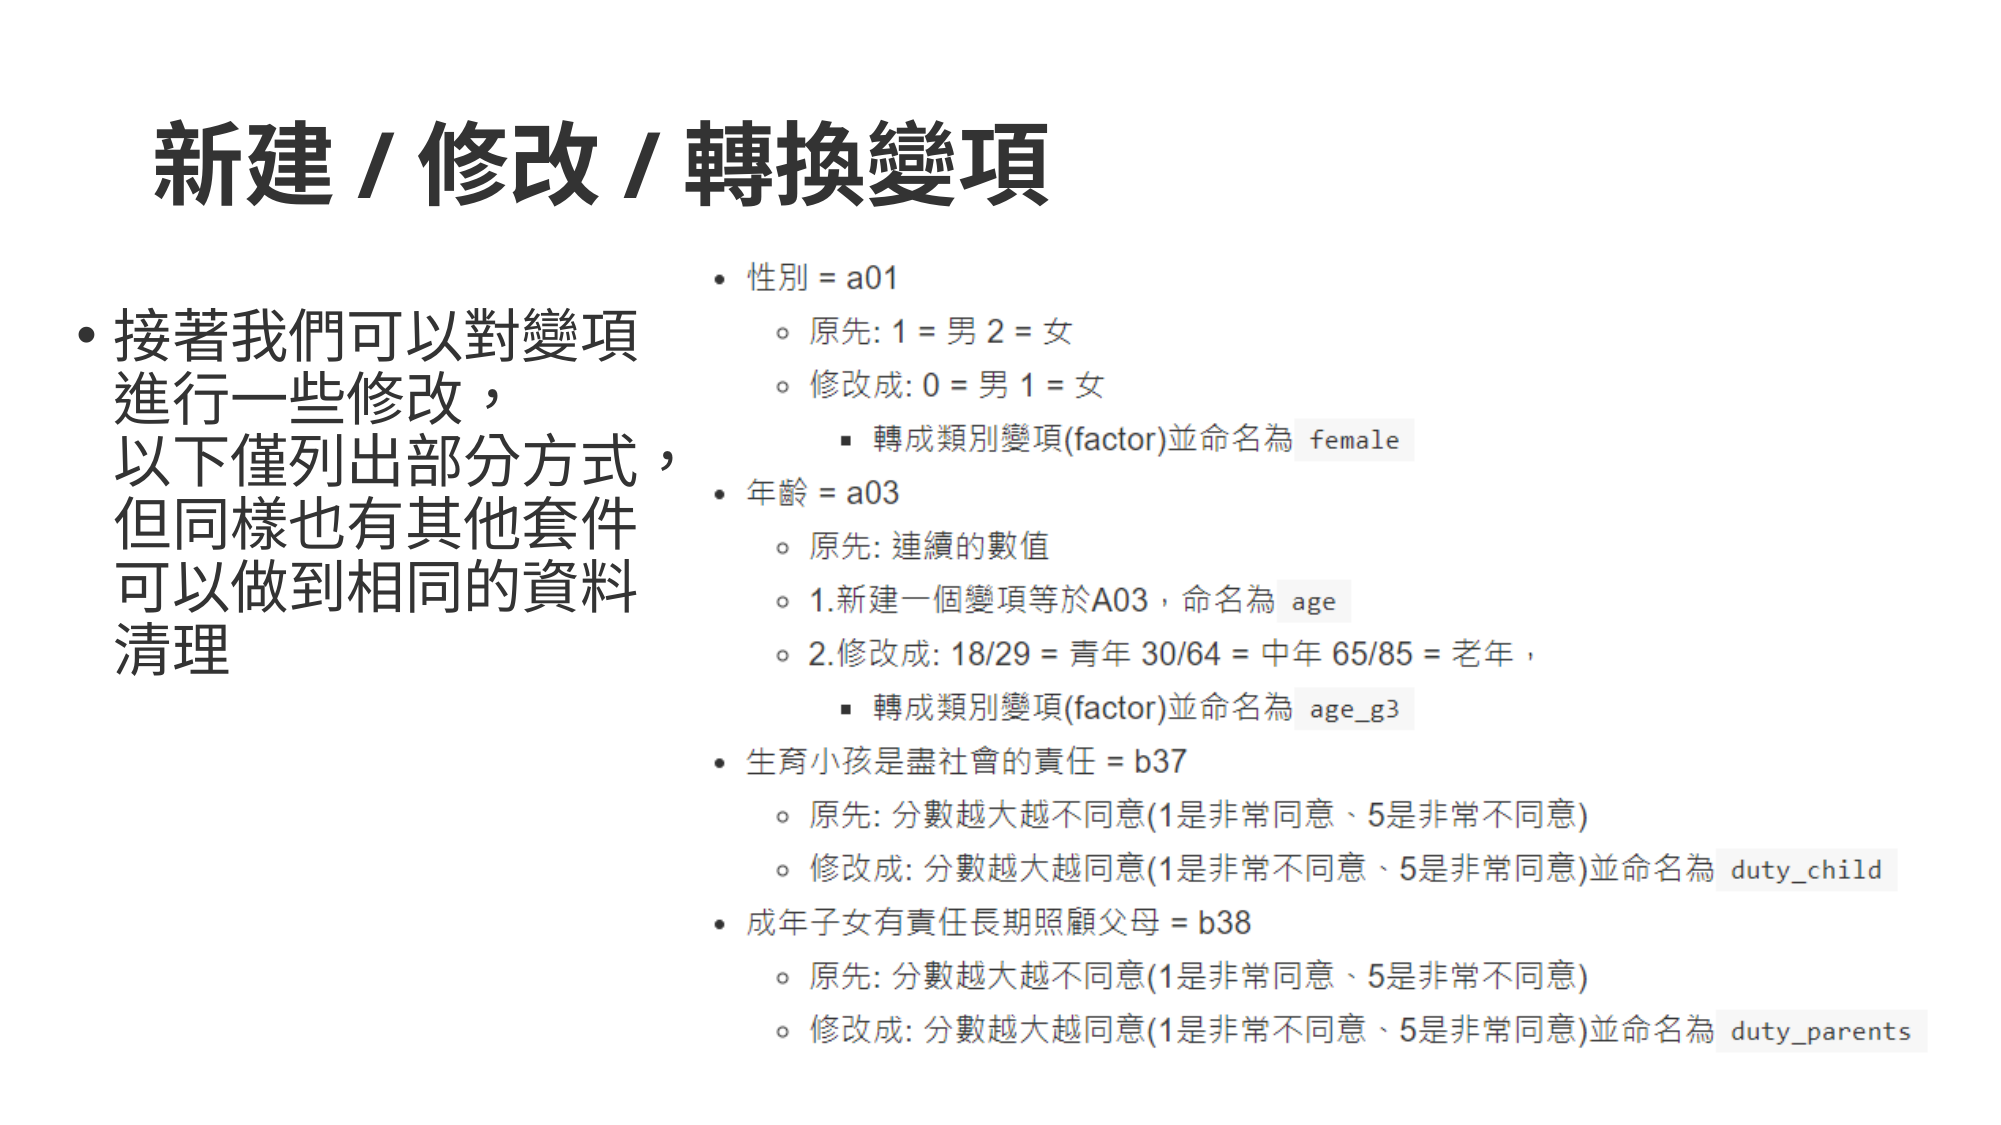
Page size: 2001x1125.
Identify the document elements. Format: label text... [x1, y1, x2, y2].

picture [674, 245, 1939, 1067]
list 接著我們可以對變項進行一些修改， 以下僅列出部分方式，但同樣也有其他套件可以做到相同的資料清理 [61, 299, 674, 1042]
title 新建/修改/轉換變項 [137, 59, 1863, 278]
